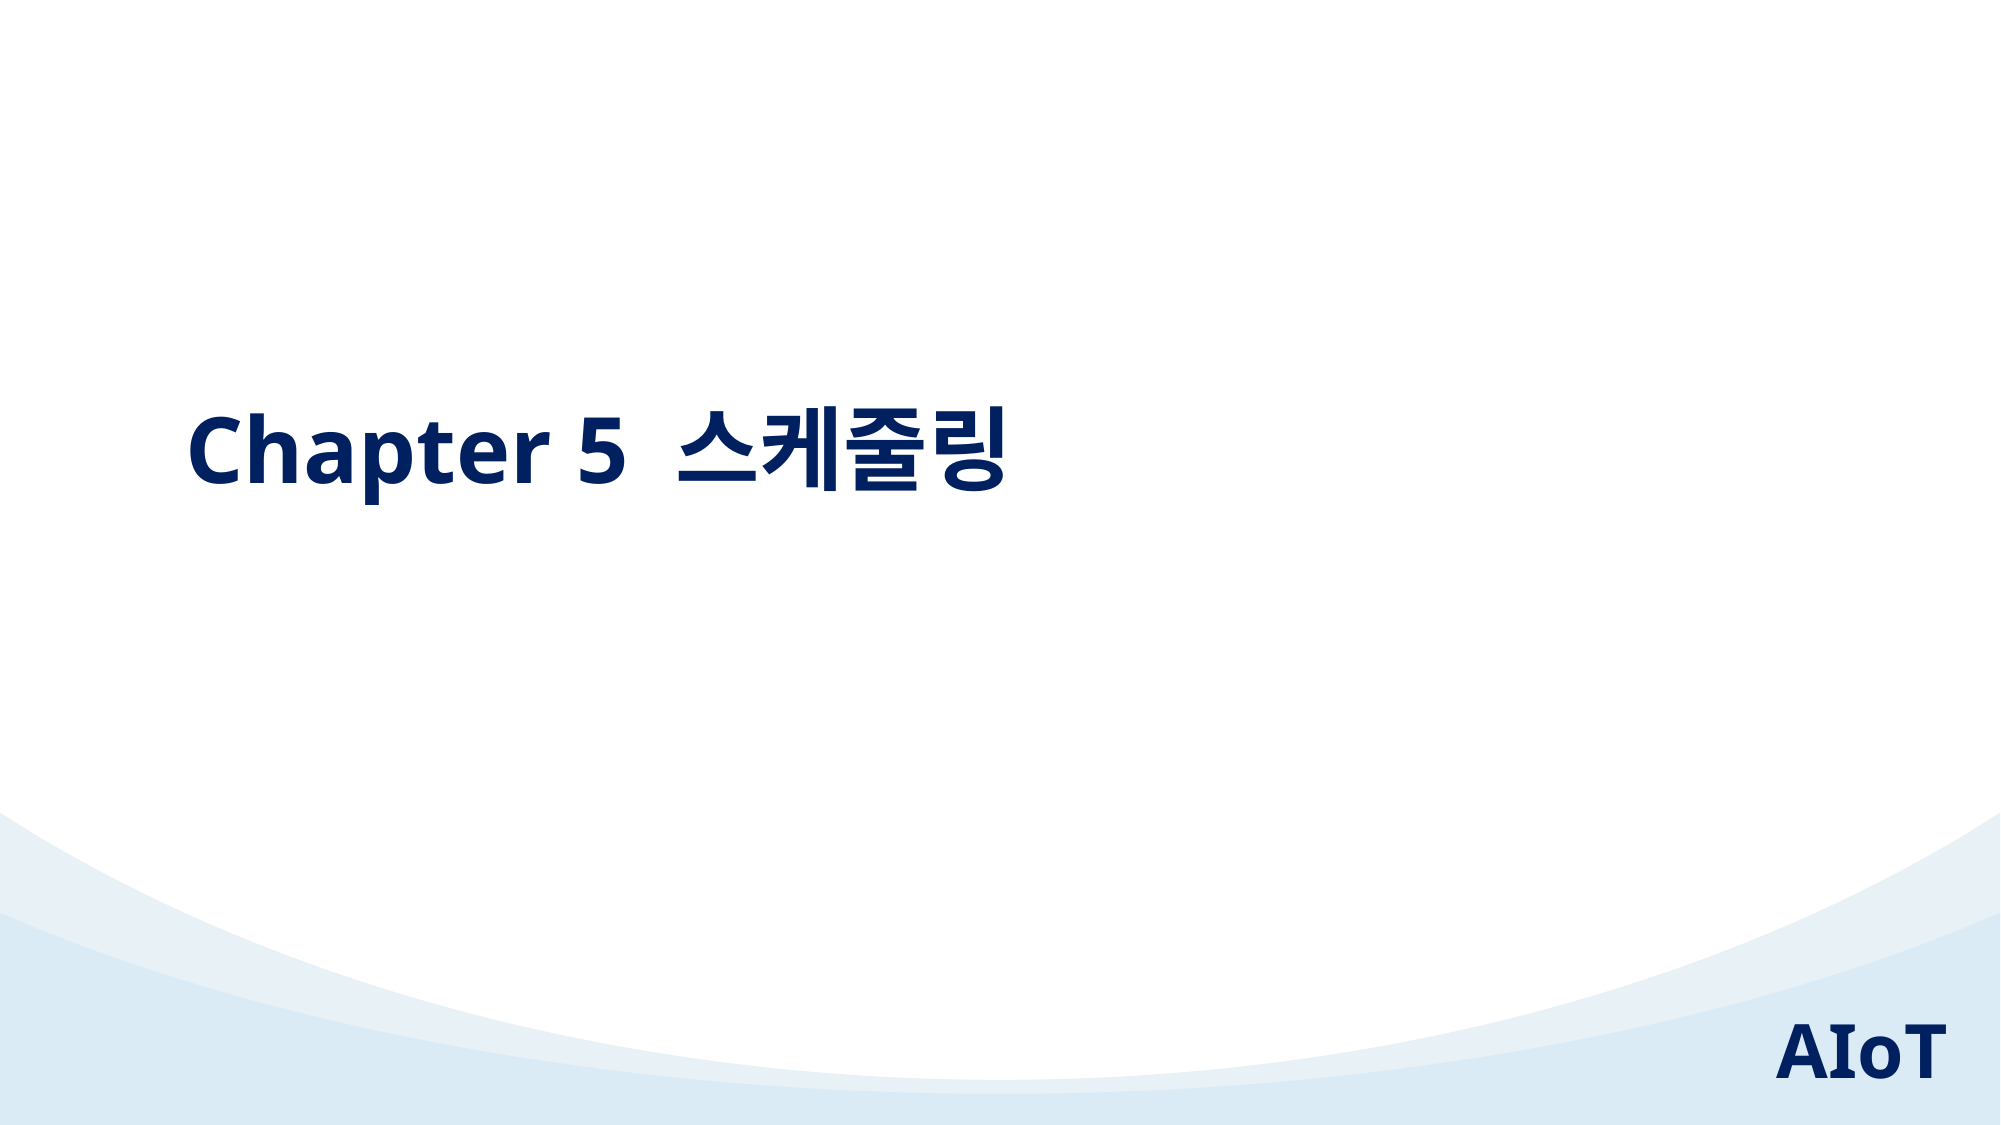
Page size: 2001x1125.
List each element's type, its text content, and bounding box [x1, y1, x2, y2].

title Chapter 5 스케줄링 [169, 345, 1895, 563]
